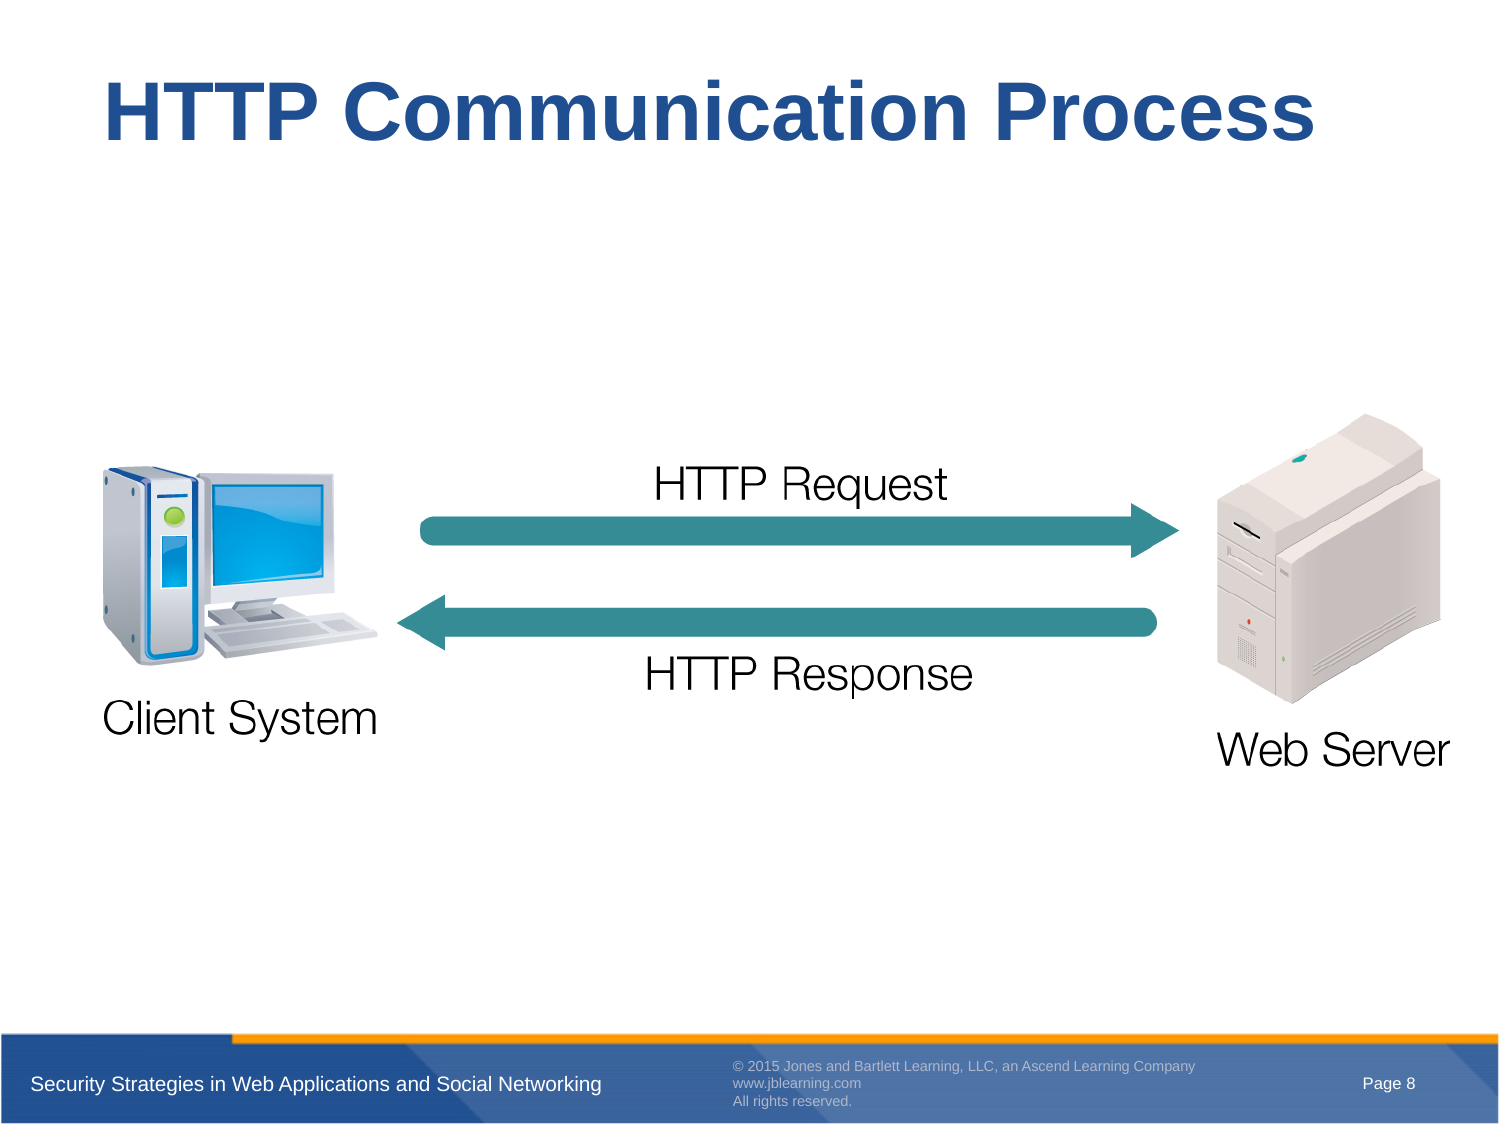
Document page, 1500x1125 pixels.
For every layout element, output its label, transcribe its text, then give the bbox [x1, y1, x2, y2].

picture [0, 1032, 1500, 1125]
title HTTP Communication Process [88, 49, 1451, 129]
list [88, 413, 1451, 774]
